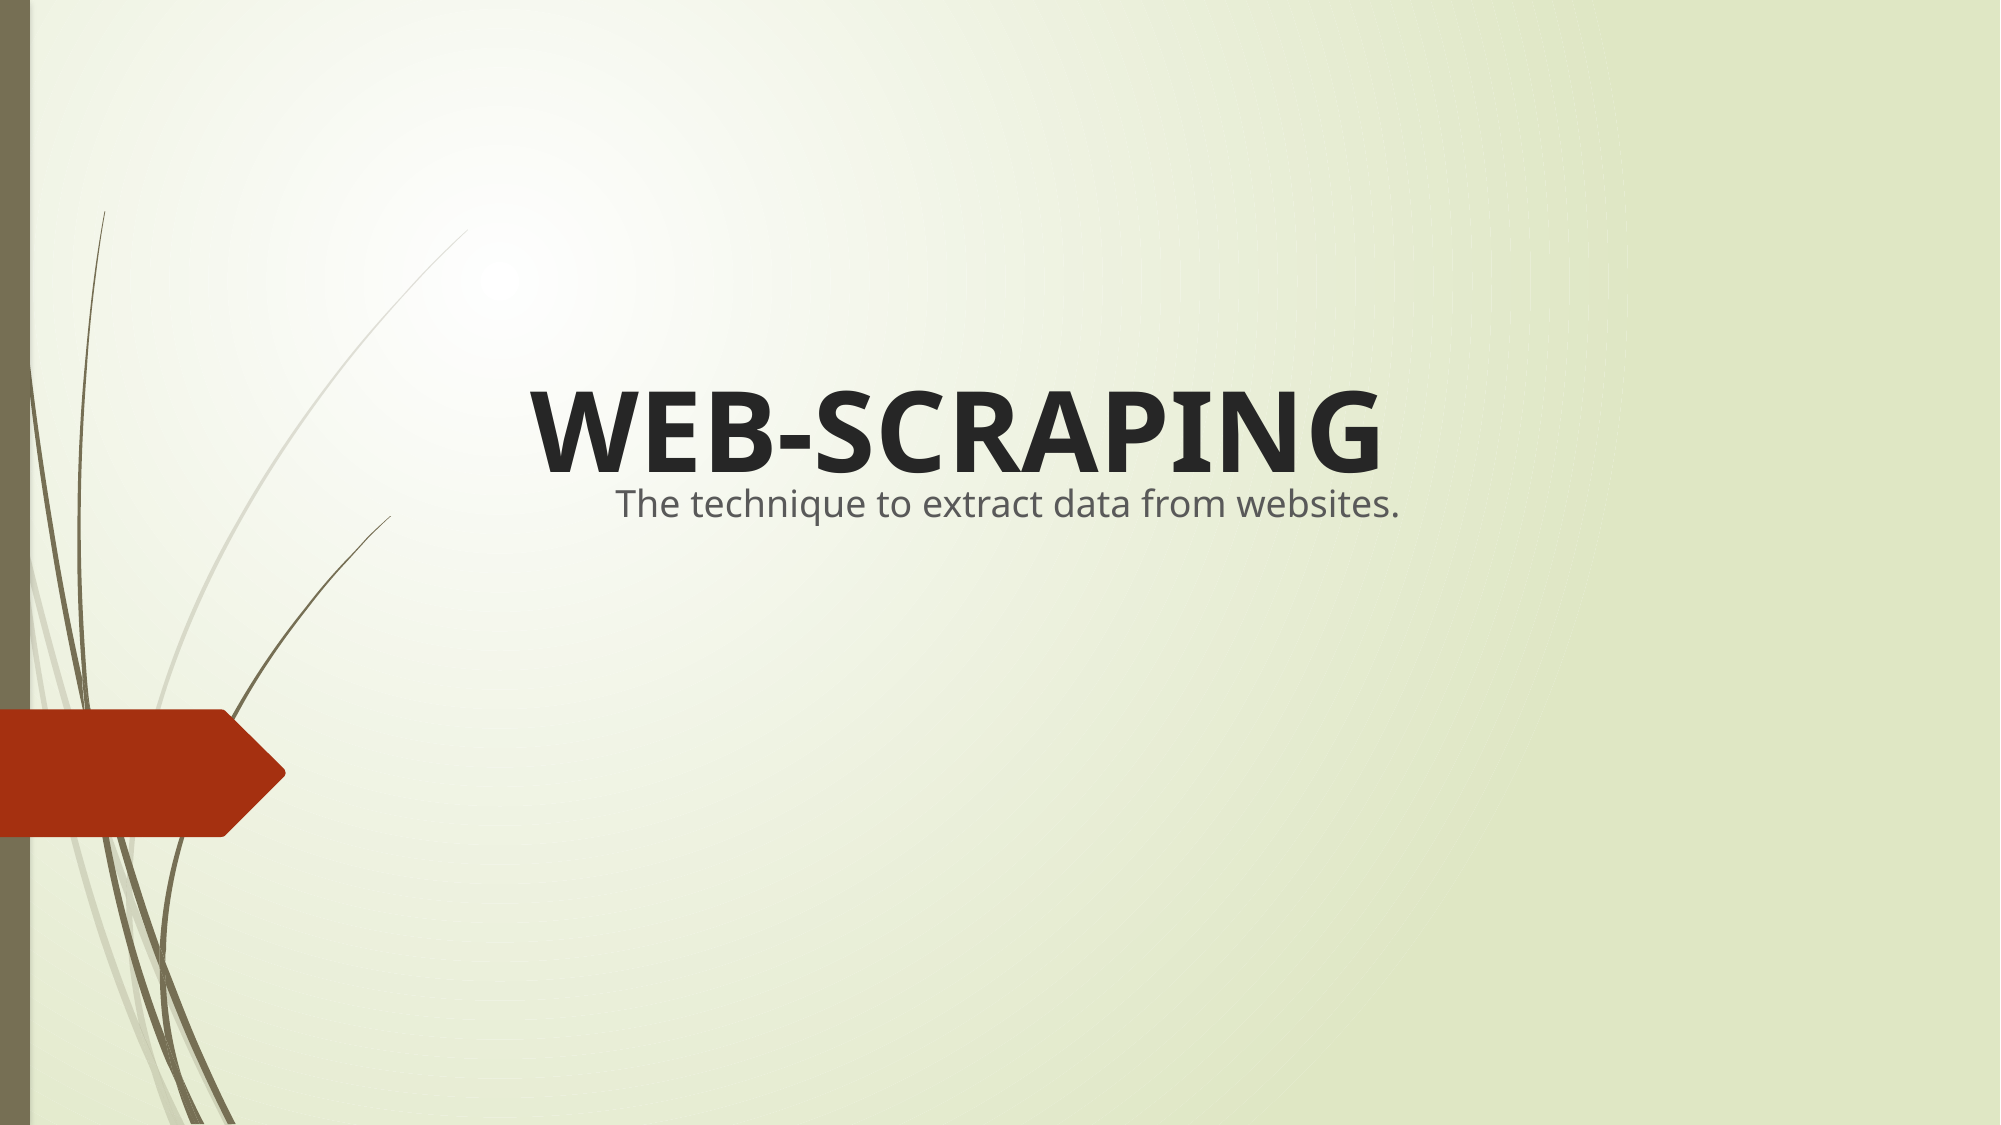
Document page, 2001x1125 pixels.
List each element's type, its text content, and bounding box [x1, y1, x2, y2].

title WEB-SCRAPING [227, 131, 1691, 503]
subtitle The technique to extract data from websites. [600, 472, 2000, 658]
